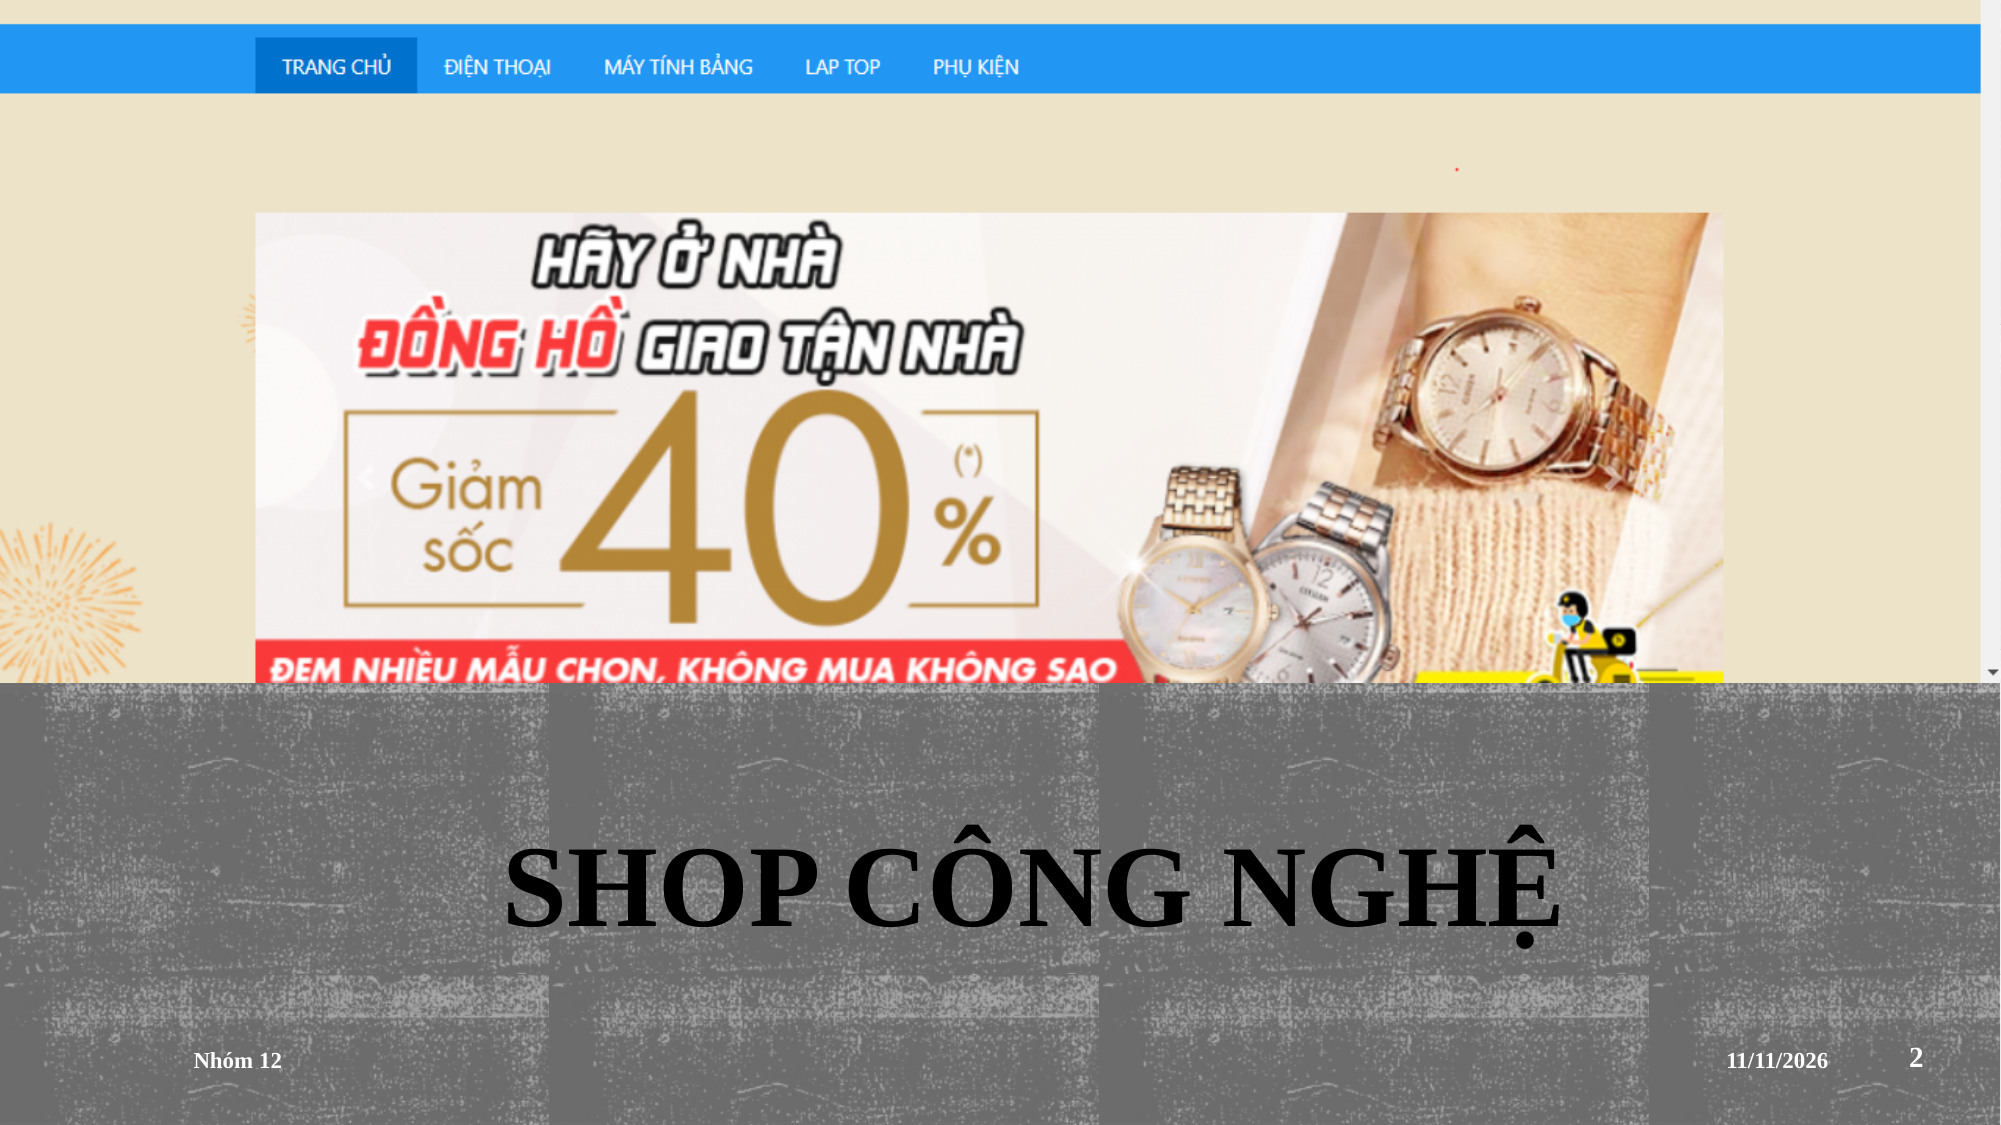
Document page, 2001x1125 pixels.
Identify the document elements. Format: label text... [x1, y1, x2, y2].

picture [0, 0, 1999, 684]
slide_number 2 [1843, 1003, 1990, 1109]
text_box [0, 692, 2000, 1122]
footer Nhóm 12 [178, 1028, 1217, 1089]
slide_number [1306, 1028, 1843, 1089]
text_box [0, 684, 2000, 692]
title Shop công nghệ [172, 714, 1897, 956]
